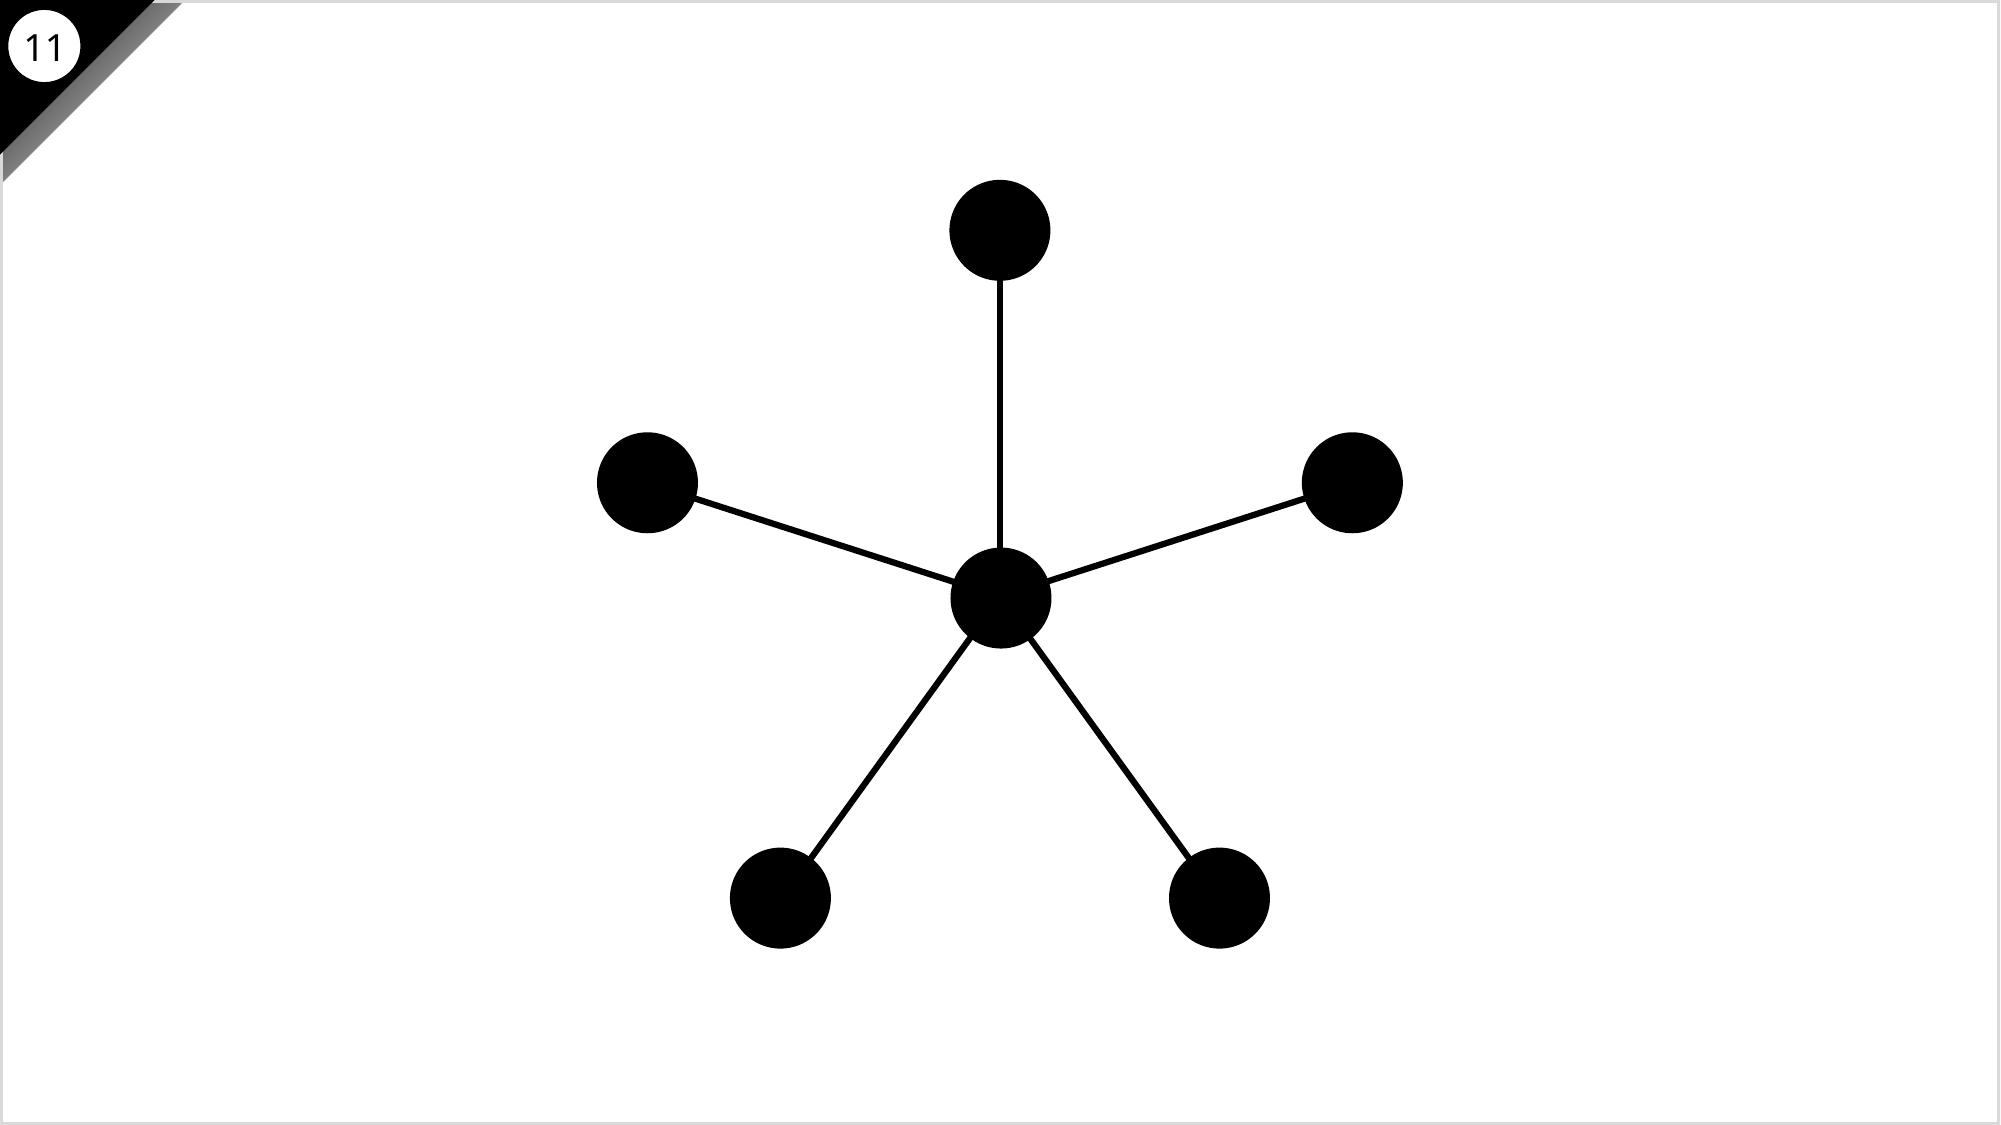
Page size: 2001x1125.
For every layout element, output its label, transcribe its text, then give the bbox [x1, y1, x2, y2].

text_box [600, 182, 1400, 946]
text_box 11 [8, 16, 82, 77]
